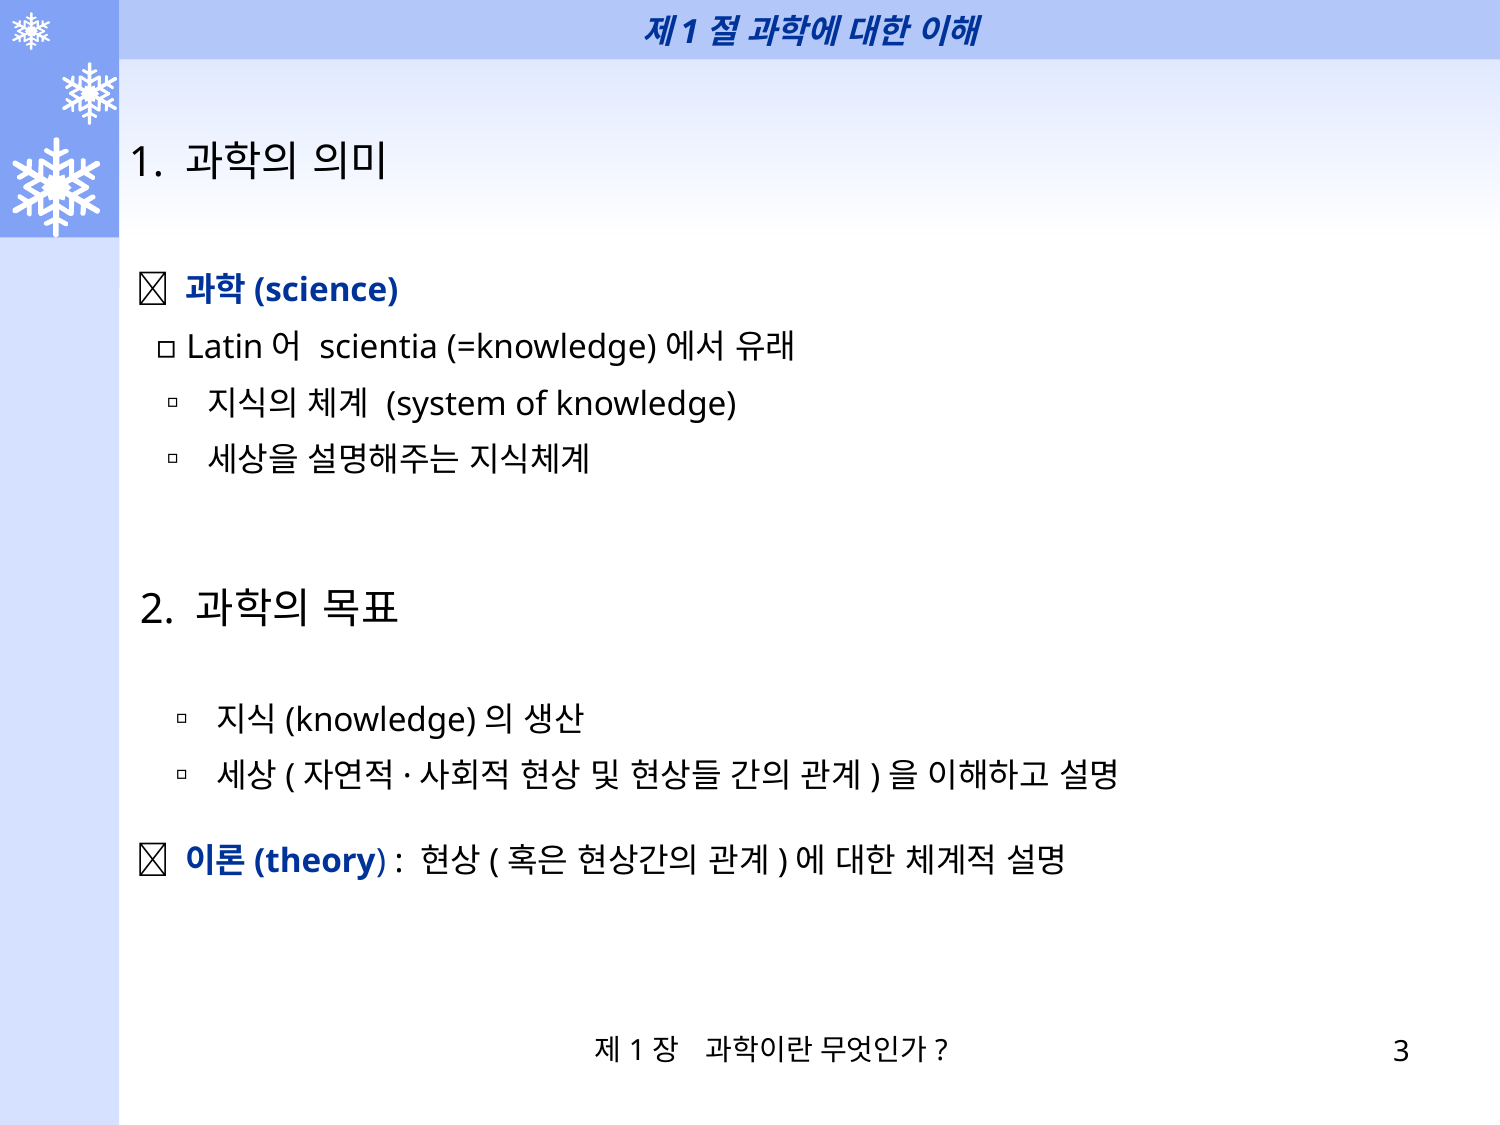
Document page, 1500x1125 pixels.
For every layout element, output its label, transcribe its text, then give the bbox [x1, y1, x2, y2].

list 1. 과학의 의미  과학(science) ▫ Latin어 scientia (=knowledge)에서 유래 ▫ 지식의 체계 (system of knowledge) ▫ 세상을 설명해주는 지식체계 2. 과학의 목표 ▫ 지식(knowledge)의 생산 ▫ 세상(자연적·사회적 현상 및 현상들 간의 관계)을 이해하고 설명  이론(theory) : 현상(혹은 현상간의 관계)에 대한 체계적 설명 [116, 89, 1419, 947]
footer 제1장 과학이란 무엇인가? [534, 1023, 1010, 1102]
slide_number 3 [1074, 1024, 1425, 1103]
text_box 제1절 과학에 대한 이해 [119, 0, 1500, 60]
